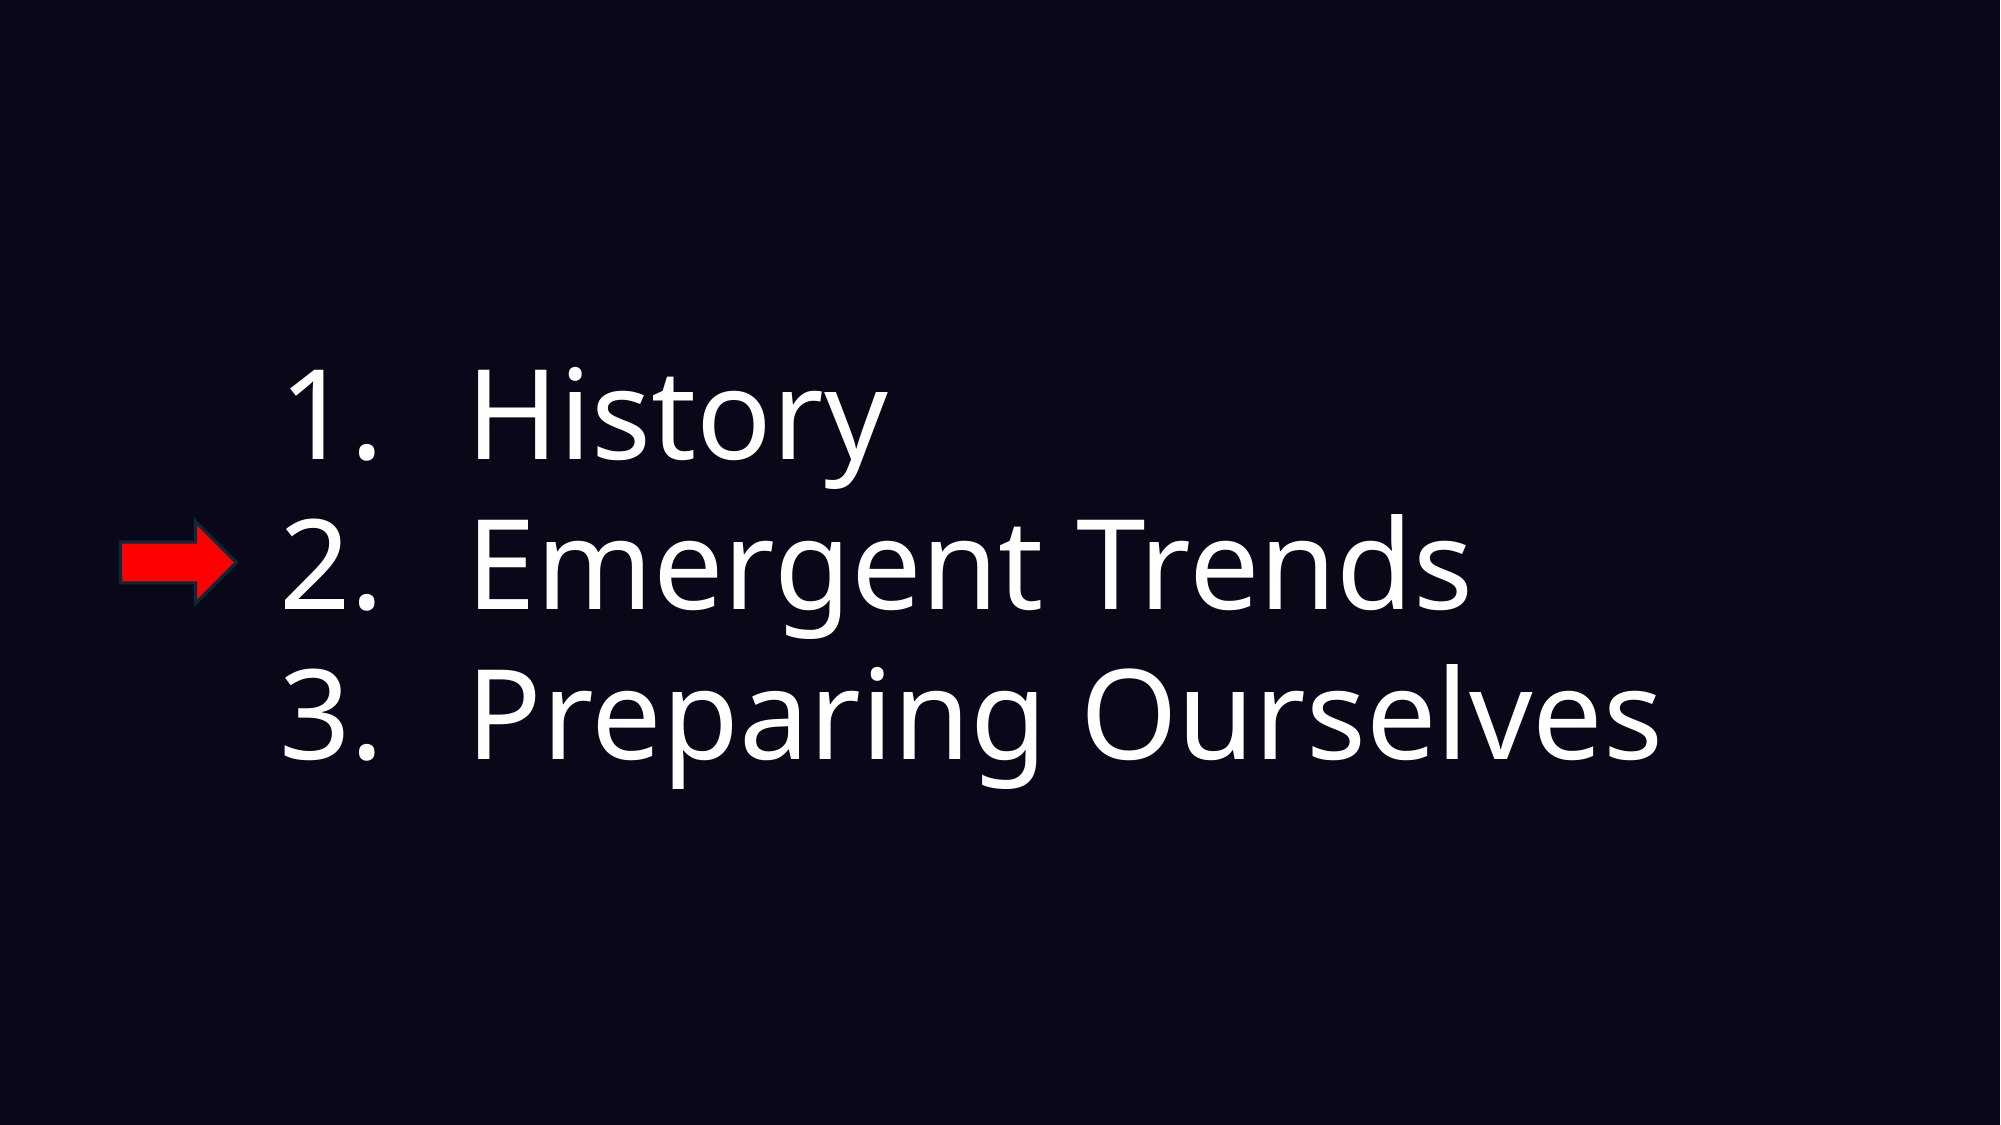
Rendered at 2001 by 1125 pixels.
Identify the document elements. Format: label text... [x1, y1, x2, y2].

text_box [118, 517, 239, 608]
text_box History Emergent Trends Preparing Ourselves [264, 327, 1736, 793]
